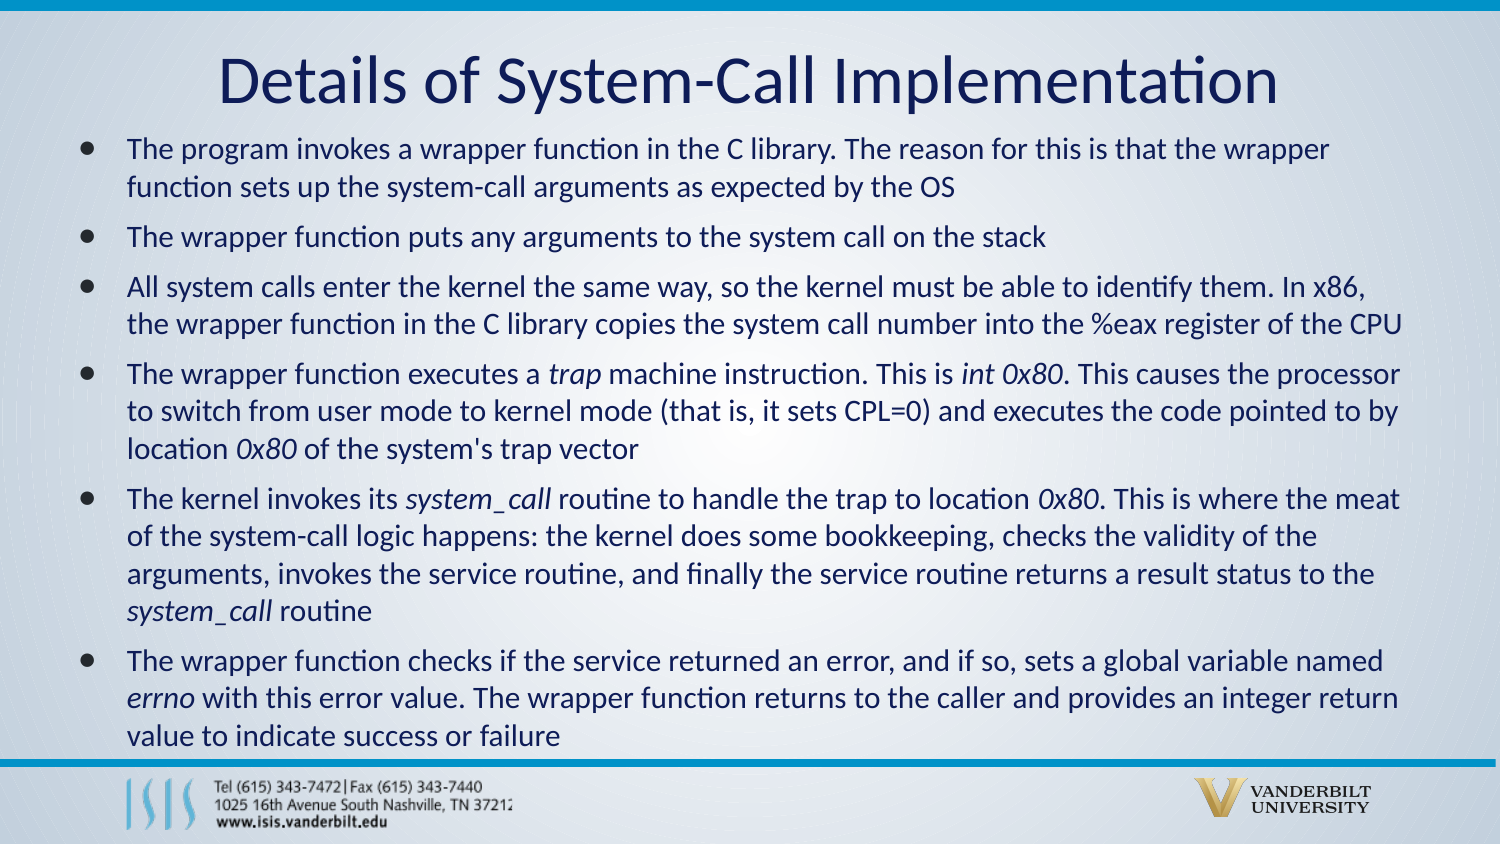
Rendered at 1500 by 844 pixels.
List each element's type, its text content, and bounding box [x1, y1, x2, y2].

list The program invokes a wrapper function in the C library. The reason for this is that the wrapper function sets up the system-call arguments as expected by the OS The wrapper function puts any arguments to the system call on the stack All system calls enter the kernel the same way, so the kernel must be able to identify them. In x86, the wrapper function in the C library copies the system call number into the %eax register of the CPU The wrapper function executes a trap machine instruction. This is int 0x80. This causes the processor to switch from user mode to kernel mode (that is, it sets CPL=0) and executes the code pointed to by location 0x80 of the system's trap vector The kernel invokes its system_call routine to handle the trap to location 0x80. This is where the meat of the system-call logic happens: the kernel does some bookkeeping, checks the validity of the arguments, invokes the service routine, and finally the service routine returns a result status to the system_call routine The wrapper function checks if the service returned an error, and if so, sets a global variable named errno with this error value. The wrapper function returns to the caller and provides an integer return value to indicate success or failure [36, 113, 1425, 757]
title Details of System-Call Implementation [75, 19, 1425, 113]
picture [1194, 778, 1371, 817]
